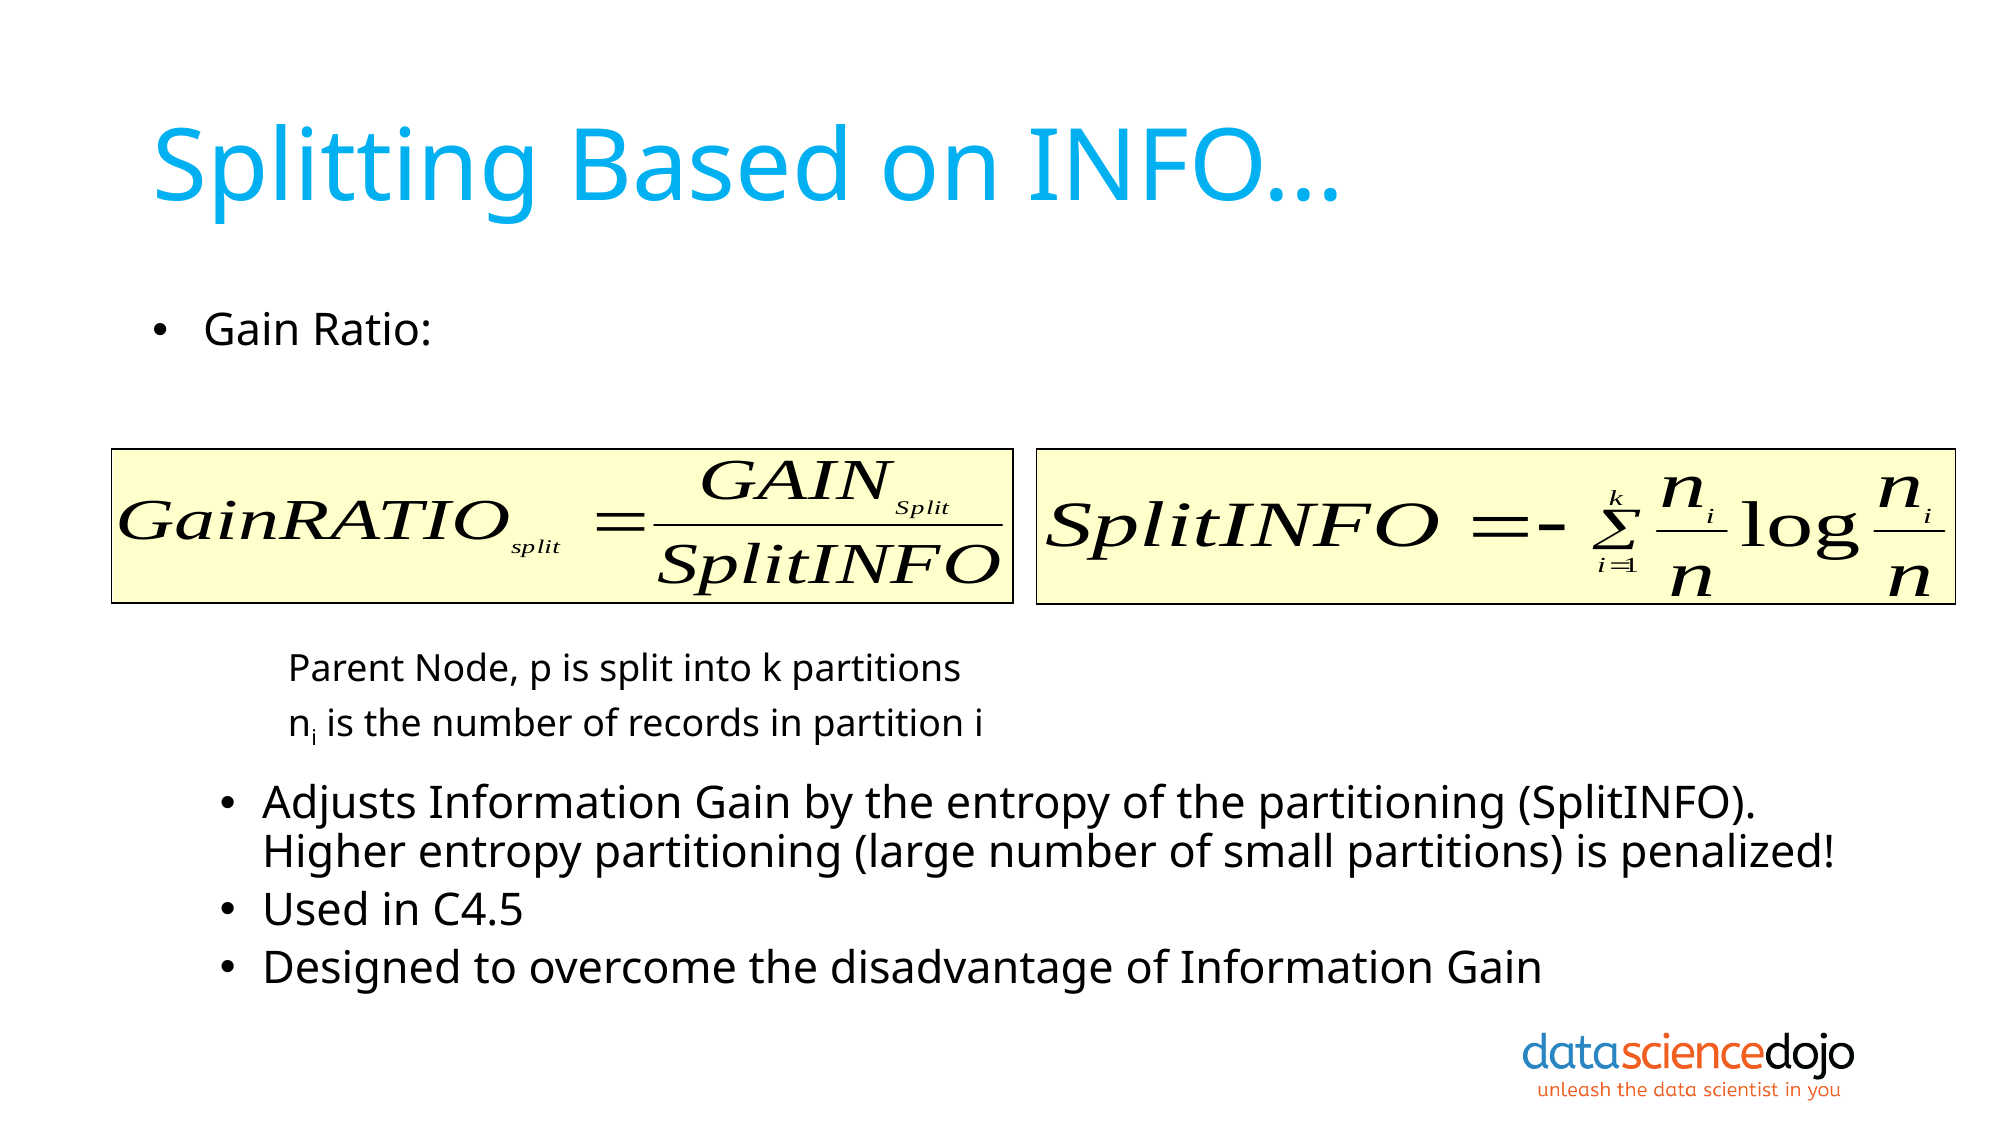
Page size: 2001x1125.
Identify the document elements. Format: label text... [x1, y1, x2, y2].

picture [1511, 1014, 1863, 1125]
list Gain Ratio: Parent Node, p is split into k partitions ni is the number of records in partition i Adjusts Information Gain by the entropy of the partitioning (SplitINFO). Higher entropy partitioning (large number of small partitions) is penalized! Used in C4.5 Designed to overcome the disadvantage of Information Gain [137, 299, 1863, 1014]
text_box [112, 449, 1013, 603]
title Splitting Based on INFO... [137, 59, 1863, 278]
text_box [1037, 449, 1955, 604]
